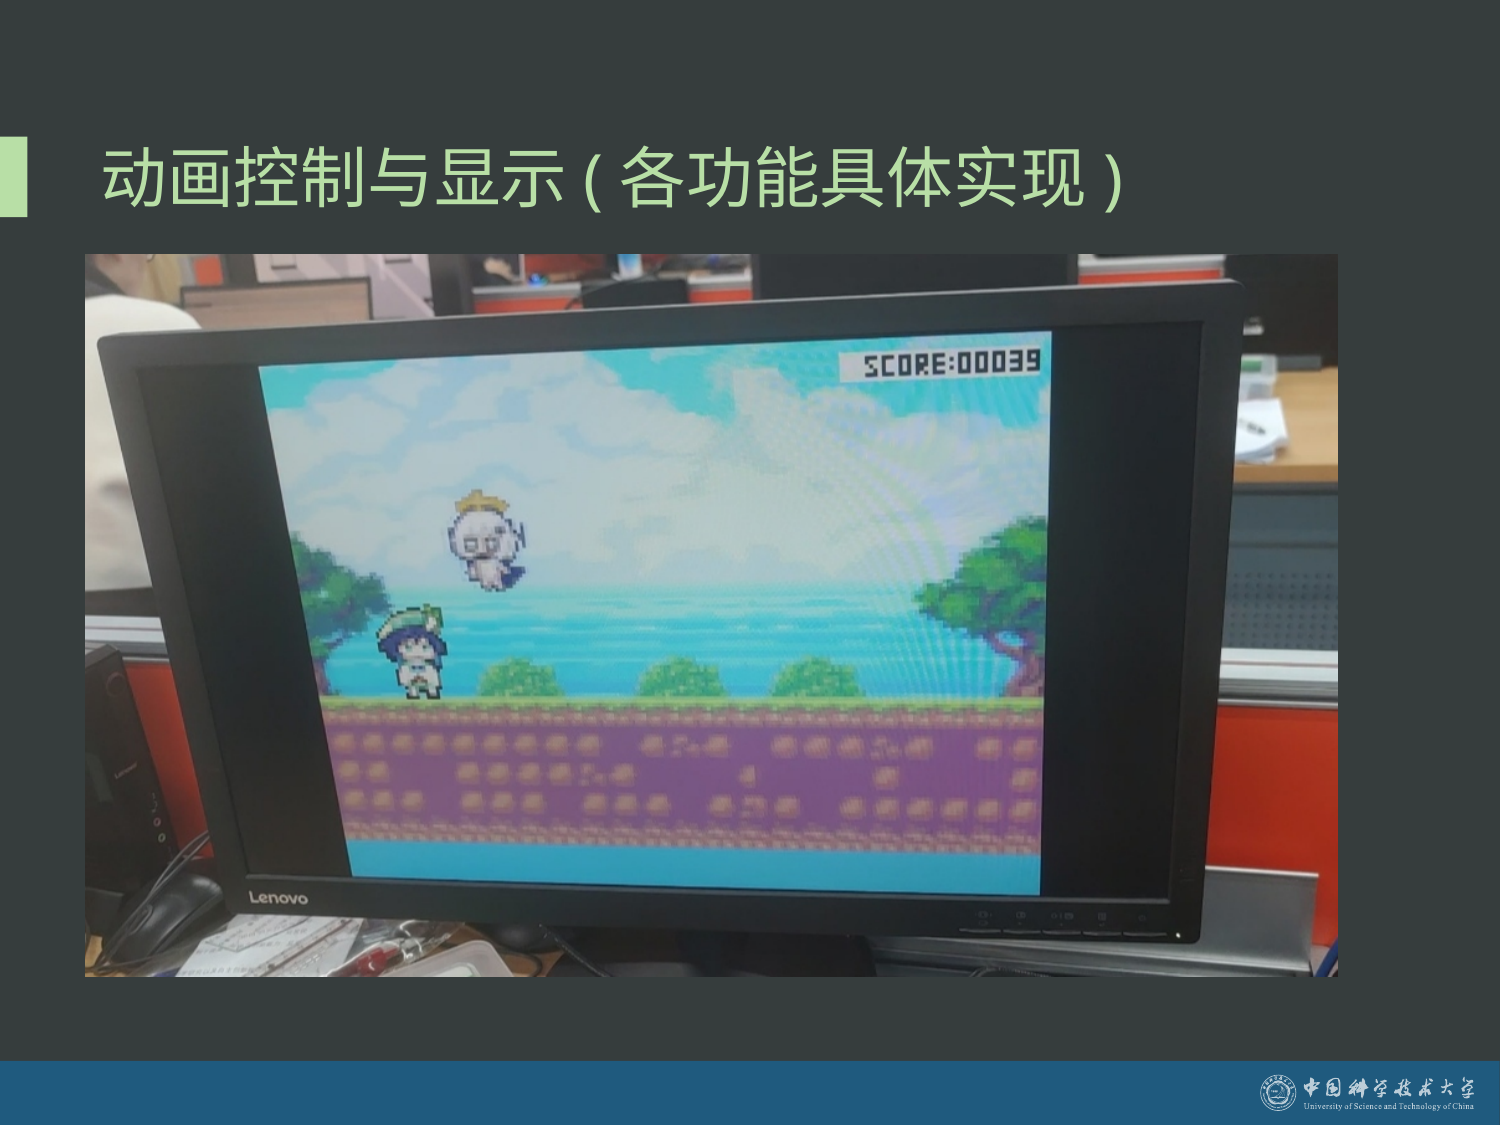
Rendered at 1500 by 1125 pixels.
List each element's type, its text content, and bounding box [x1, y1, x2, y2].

title 动画控制与显示(各功能具体实现) [85, 76, 1415, 224]
picture [85, 254, 1338, 977]
